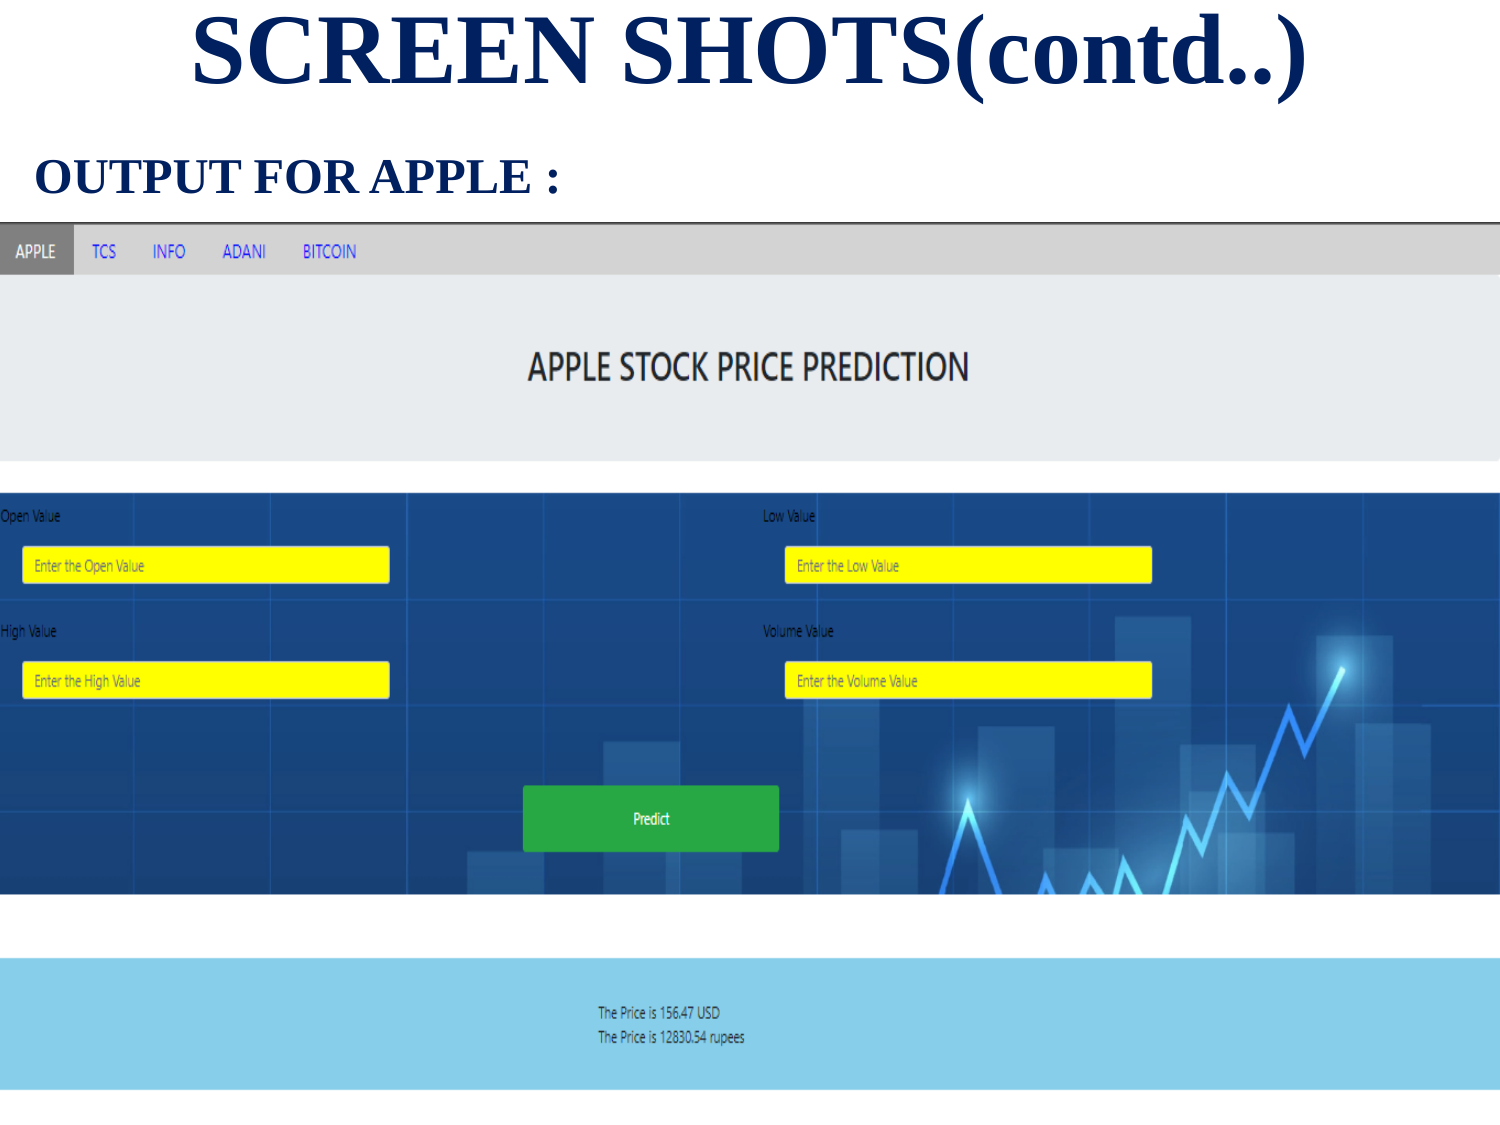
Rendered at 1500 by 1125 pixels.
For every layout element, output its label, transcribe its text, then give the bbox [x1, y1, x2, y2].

picture [0, 222, 1500, 1125]
text_box OUTPUT FOR APPLE : [19, 136, 577, 212]
title SCREEN SHOTS(contd..) [0, 0, 1500, 103]
